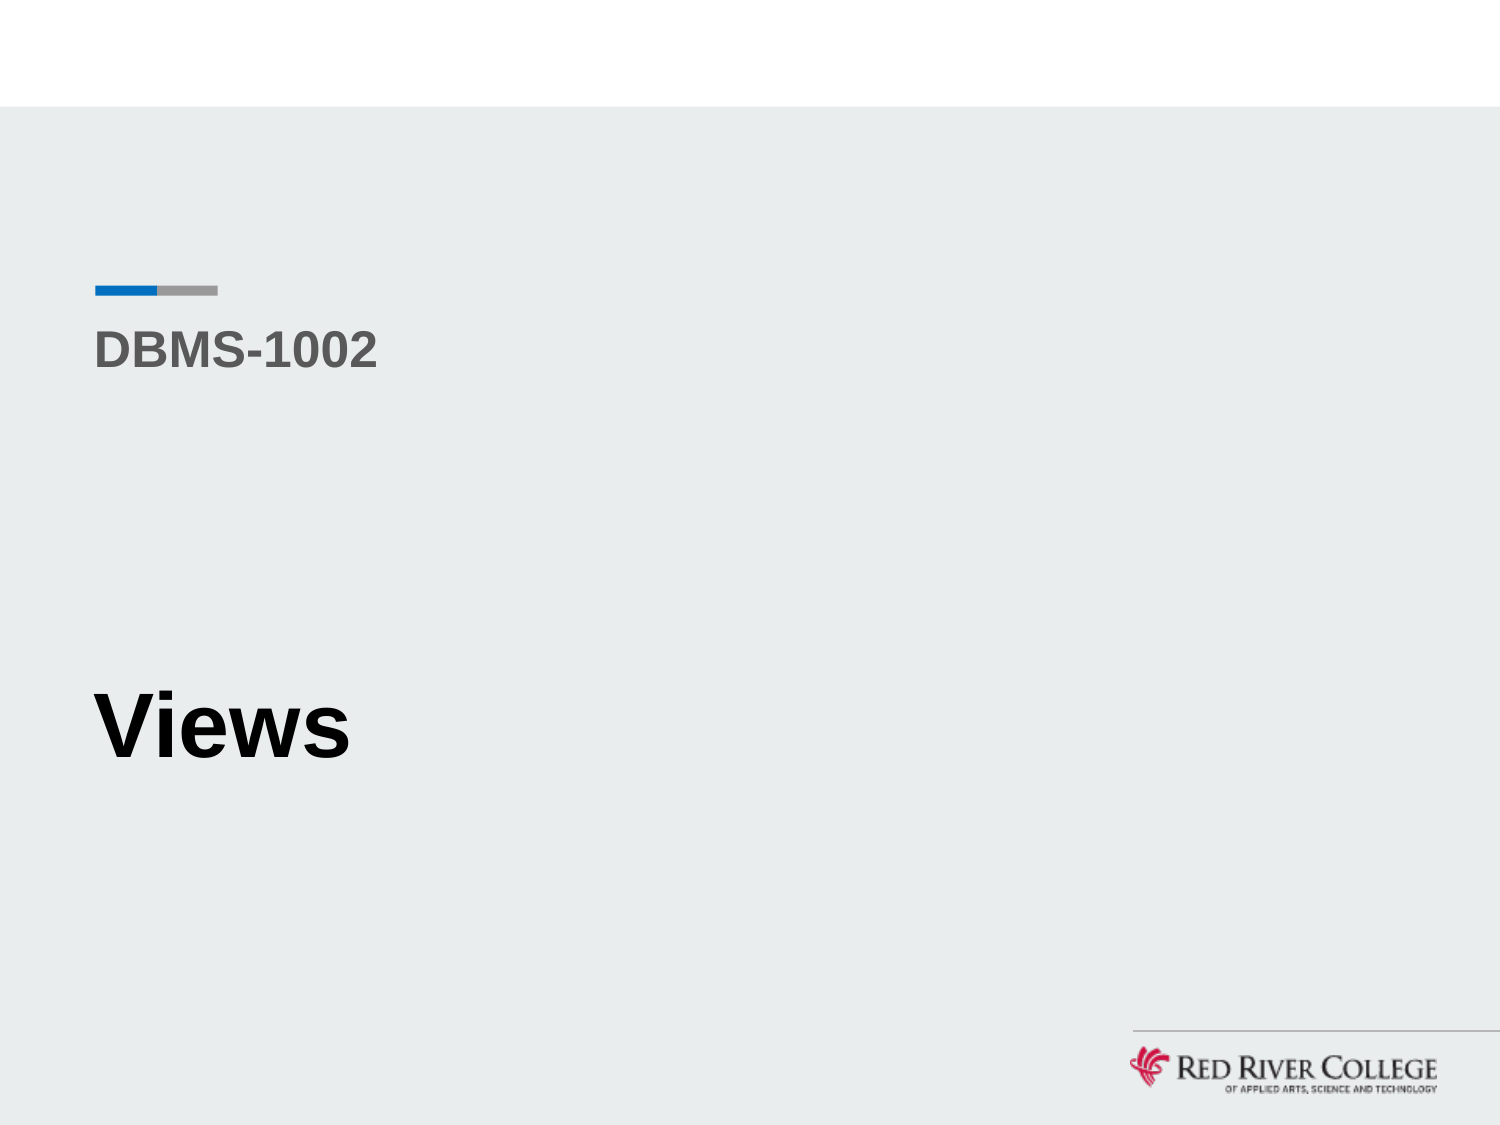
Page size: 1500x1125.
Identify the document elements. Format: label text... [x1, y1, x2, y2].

picture [1130, 1046, 1437, 1094]
subtitle DBMS-1002 [78, 325, 1341, 444]
title Views [78, 506, 1341, 871]
